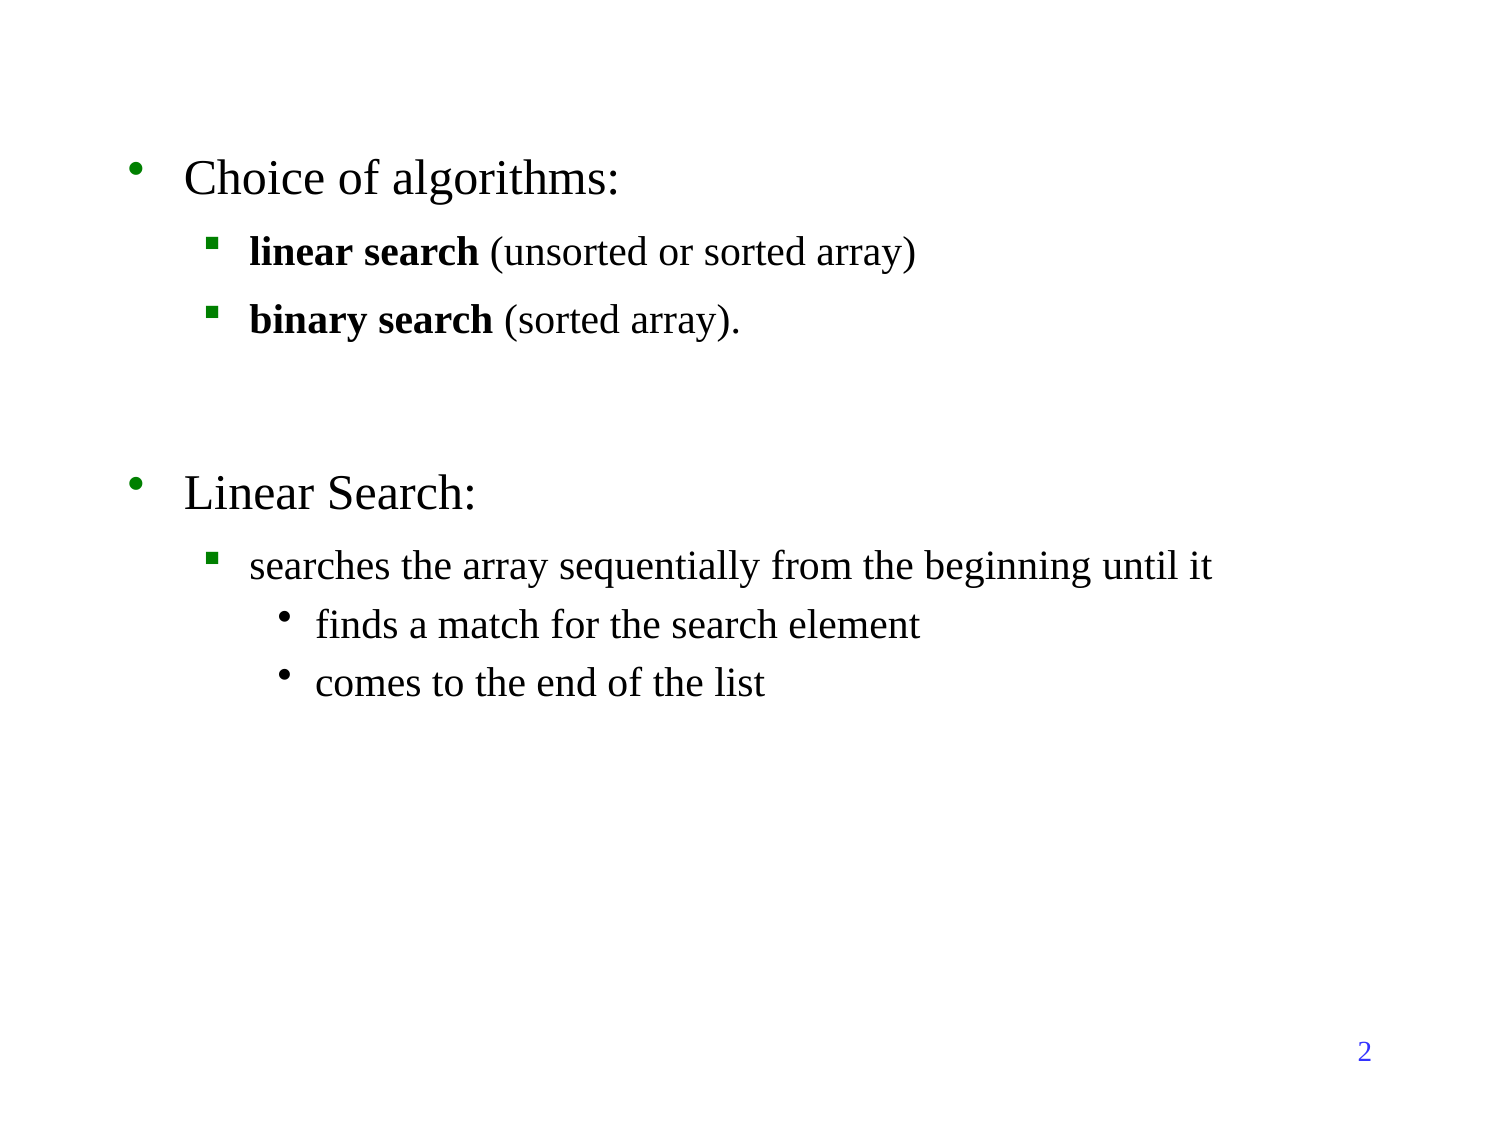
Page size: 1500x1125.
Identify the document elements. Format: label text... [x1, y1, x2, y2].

list Choice of algorithms: linear search (unsorted or sorted array) binary search (sorted array). Linear Search: searches the array sequentially from the beginning until it finds a match for the search element comes to the end of the list [112, 137, 1388, 1000]
slide_number 2 [1074, 1024, 1388, 1101]
